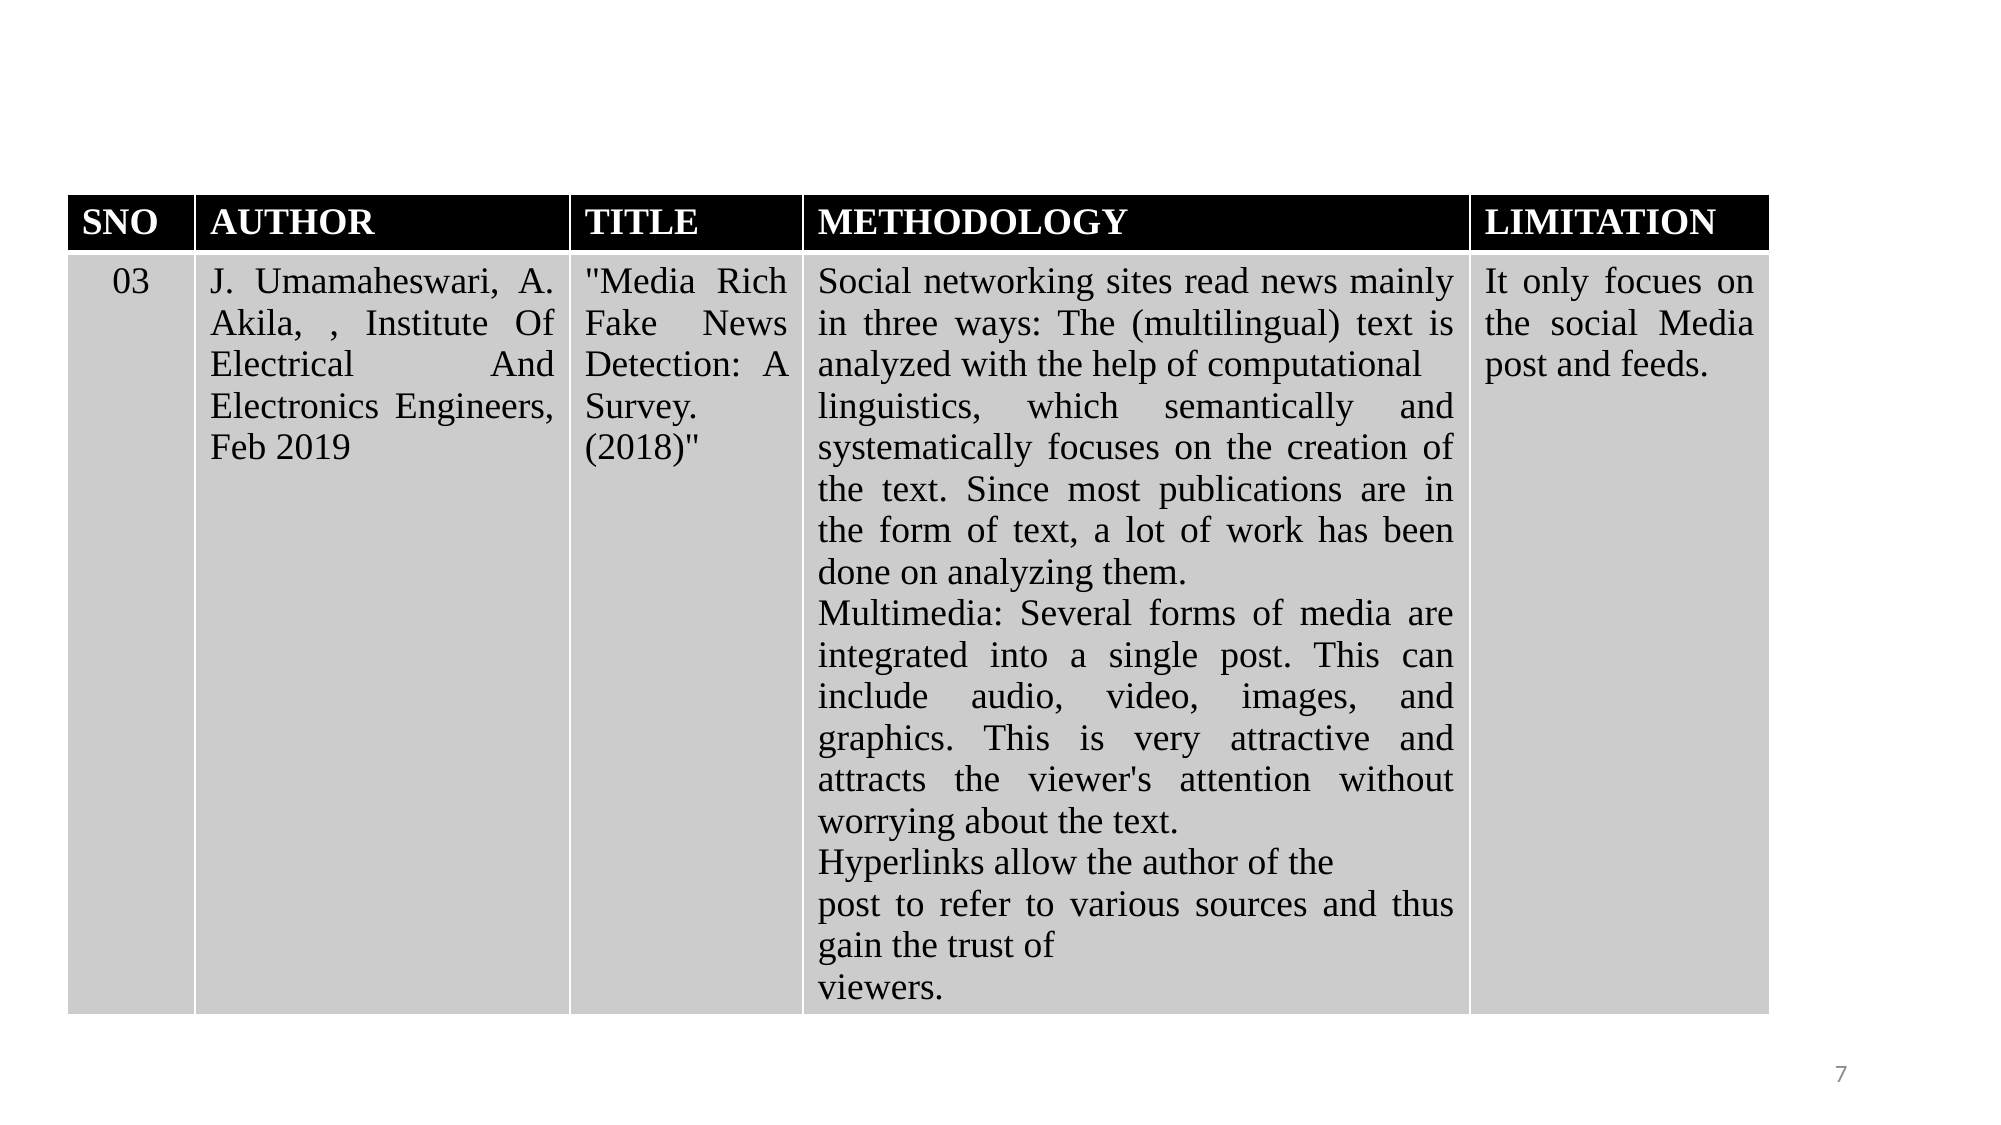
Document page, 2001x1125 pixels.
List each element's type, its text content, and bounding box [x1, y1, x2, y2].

table_cell "Media Rich Fake News Detection: A Survey. (2018)" [571, 255, 802, 1014]
table_header SNO [68, 195, 194, 250]
table_cell J. Umamaheswari, A. Akila, , Institute Of Electrical And Electronics Engineers, Feb 2019 [196, 255, 569, 1014]
table_cell 03 [68, 255, 194, 1014]
table_header AUTHOR [196, 195, 569, 250]
slide_number 7 [1412, 1042, 1863, 1103]
table_cell It only focues on the social Media post and feeds. [1471, 255, 1769, 1014]
table_header LIMITATION [1471, 195, 1769, 250]
table_header METHODOLOGY [804, 195, 1469, 250]
table_header TITLE [571, 195, 802, 250]
table_cell Social networking sites read news mainly in three ways: The (multilingual) text is analyzed with the help of computational linguistics, which semantically and systematically focuses on the creation of the text. Since most publications are in the form of text, a lot of work has been done on analyzing them. Multimedia: Several forms of media are integrated into a single post. This can include audio, video, images, and graphics. This is very attractive and attracts the viewer's attention without worrying about the text. Hyperlinks allow the author of the post to refer to various sources and thus gain the trust of viewers. [804, 255, 1469, 1014]
